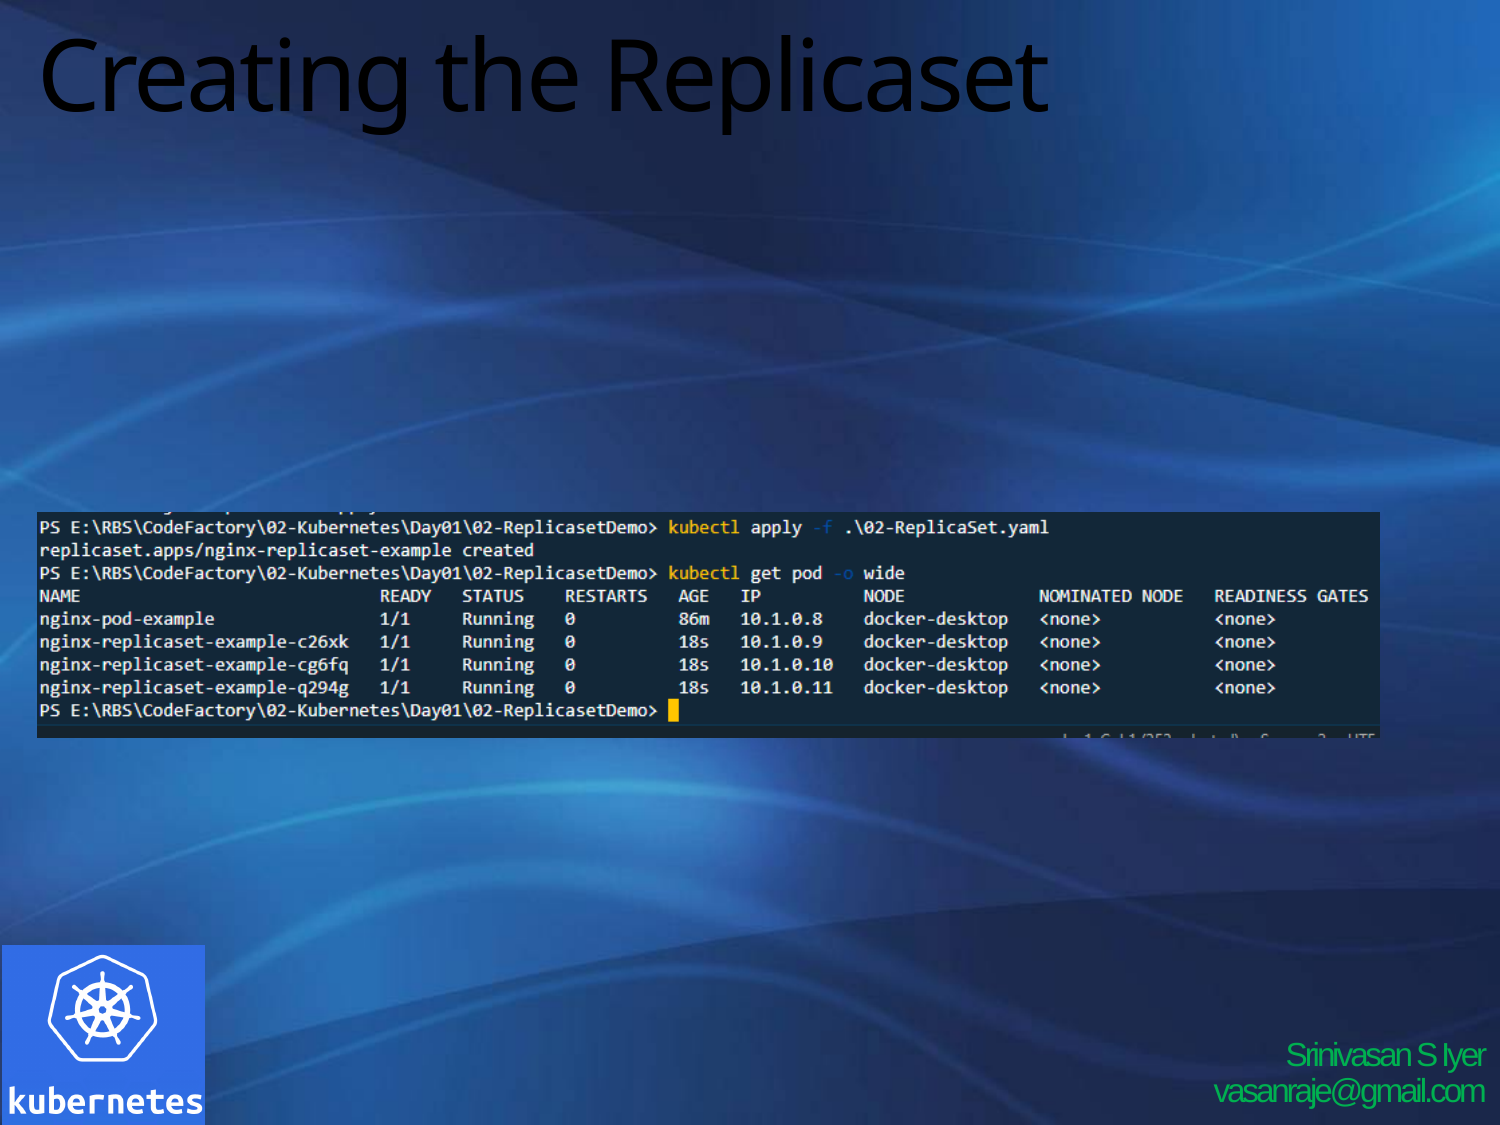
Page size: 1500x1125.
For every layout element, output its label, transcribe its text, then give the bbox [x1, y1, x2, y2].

picture [0, 0, 1500, 1125]
title Creating the Replicaset [37, 24, 1438, 163]
